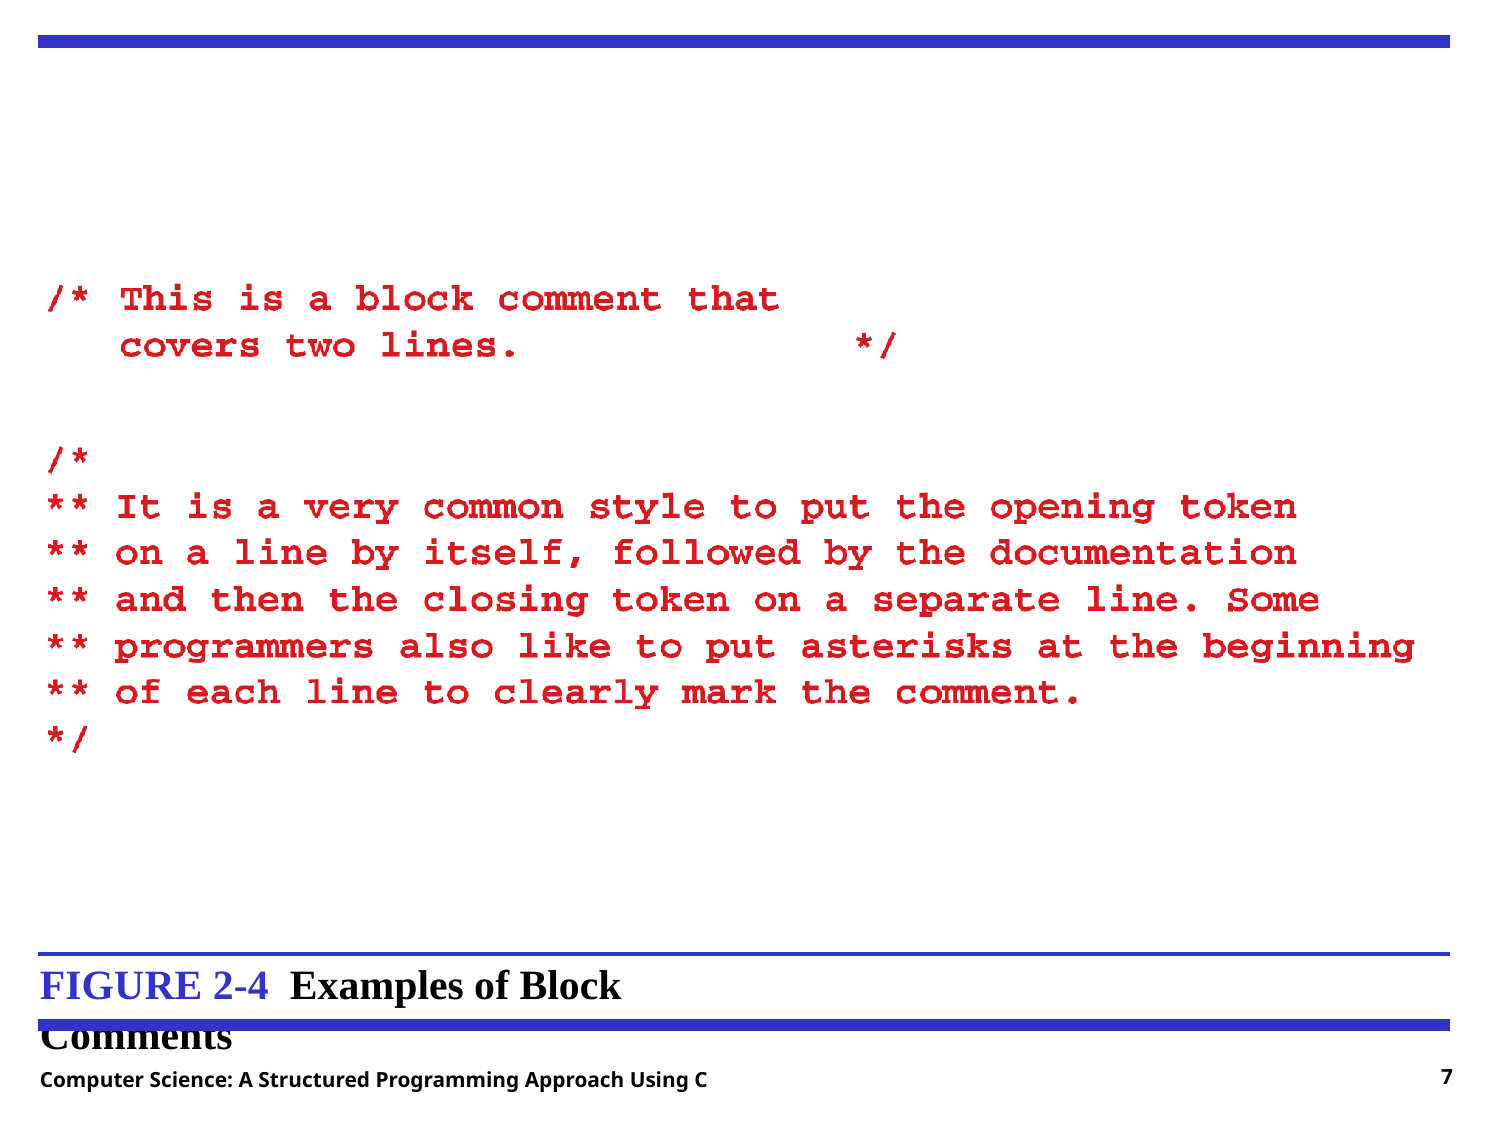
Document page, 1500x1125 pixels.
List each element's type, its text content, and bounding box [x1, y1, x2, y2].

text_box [37, 774, 1451, 1026]
text_box FIGURE 2-4 Examples of Block Comments [24, 949, 838, 1065]
picture [18, 266, 1463, 765]
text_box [37, 41, 1451, 265]
text_box 7 [1155, 1024, 1468, 1100]
text_box Computer Science: A Structured Programming Approach Using C [24, 1034, 875, 1100]
